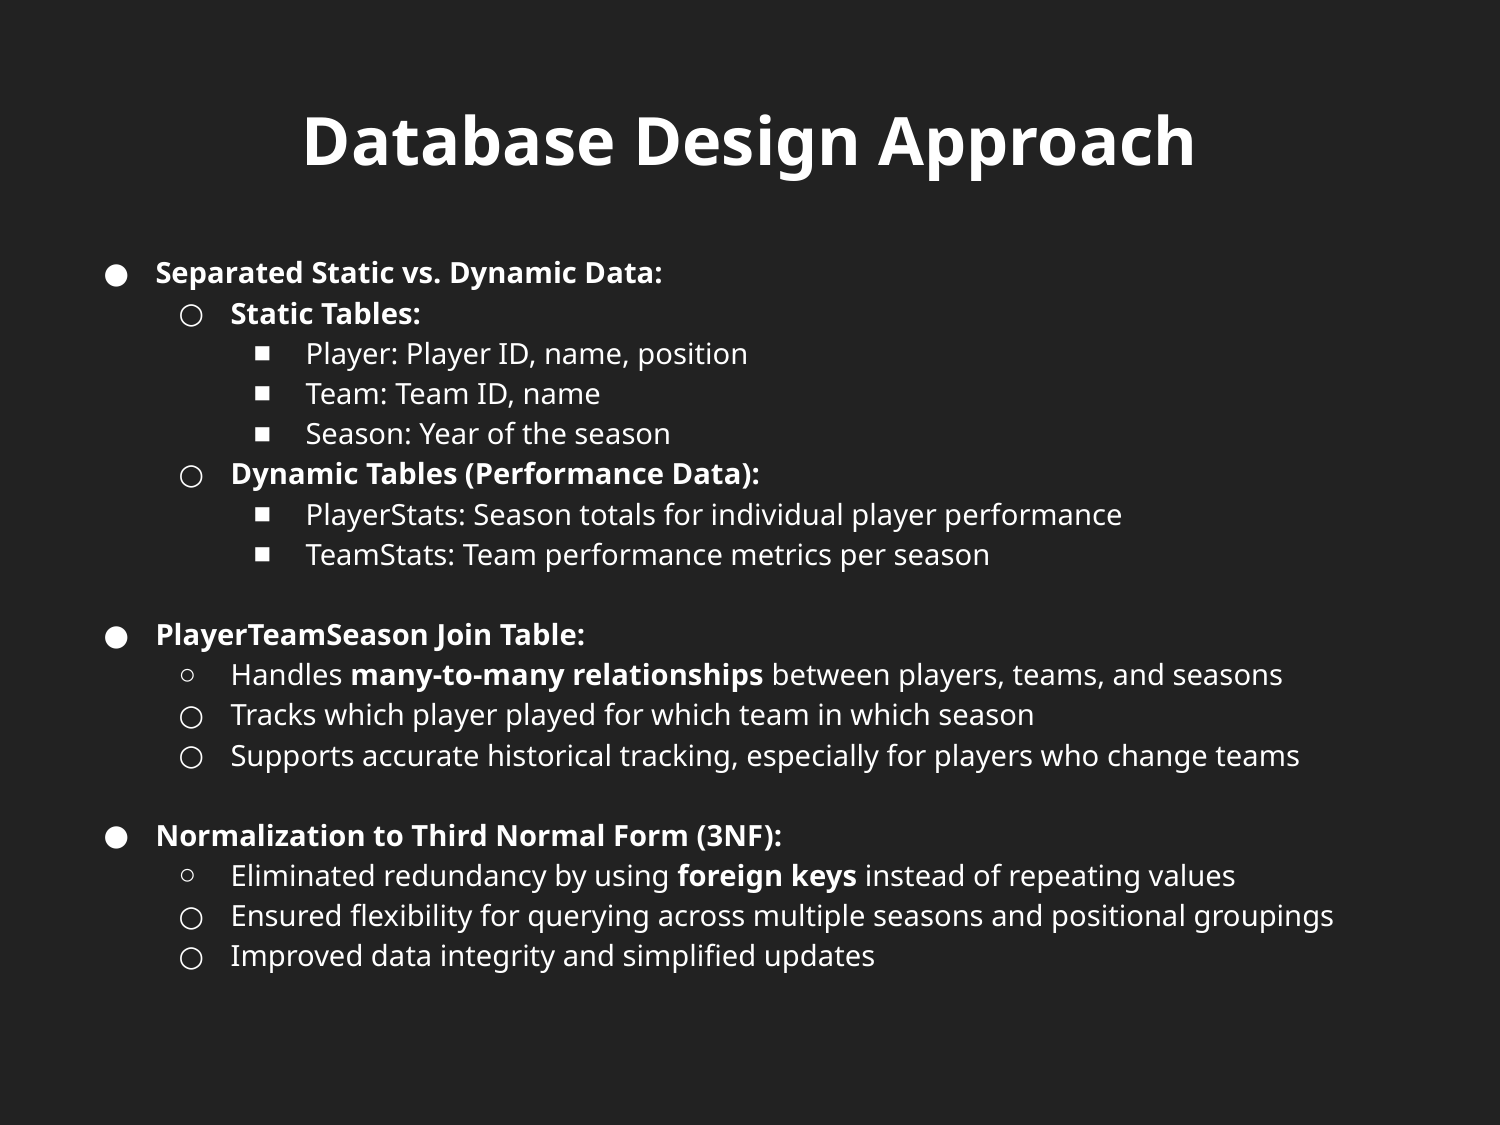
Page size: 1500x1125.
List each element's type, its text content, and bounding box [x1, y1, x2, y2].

title Database Design Approach [75, 45, 1425, 233]
list Separated Static vs. Dynamic Data: Static Tables: Player: Player ID, name, position Team: Team ID, name Season: Year of the season Dynamic Tables (Performance Data): PlayerStats: Season totals for individual player performance TeamStats: Team performance metrics per season PlayerTeamSeason Join Table: Handles many-to-many relationships between players, teams, and seasons Tracks which player played for which team in which season Supports accurate historical tracking, especially for players who change teams Normalization to Third Normal Form (3NF): Eliminated redundancy by using foreign keys instead of repeating values Ensured flexibility for querying across multiple seasons and positional groupings Improved data integrity and simplified updates [65, 242, 1416, 1065]
